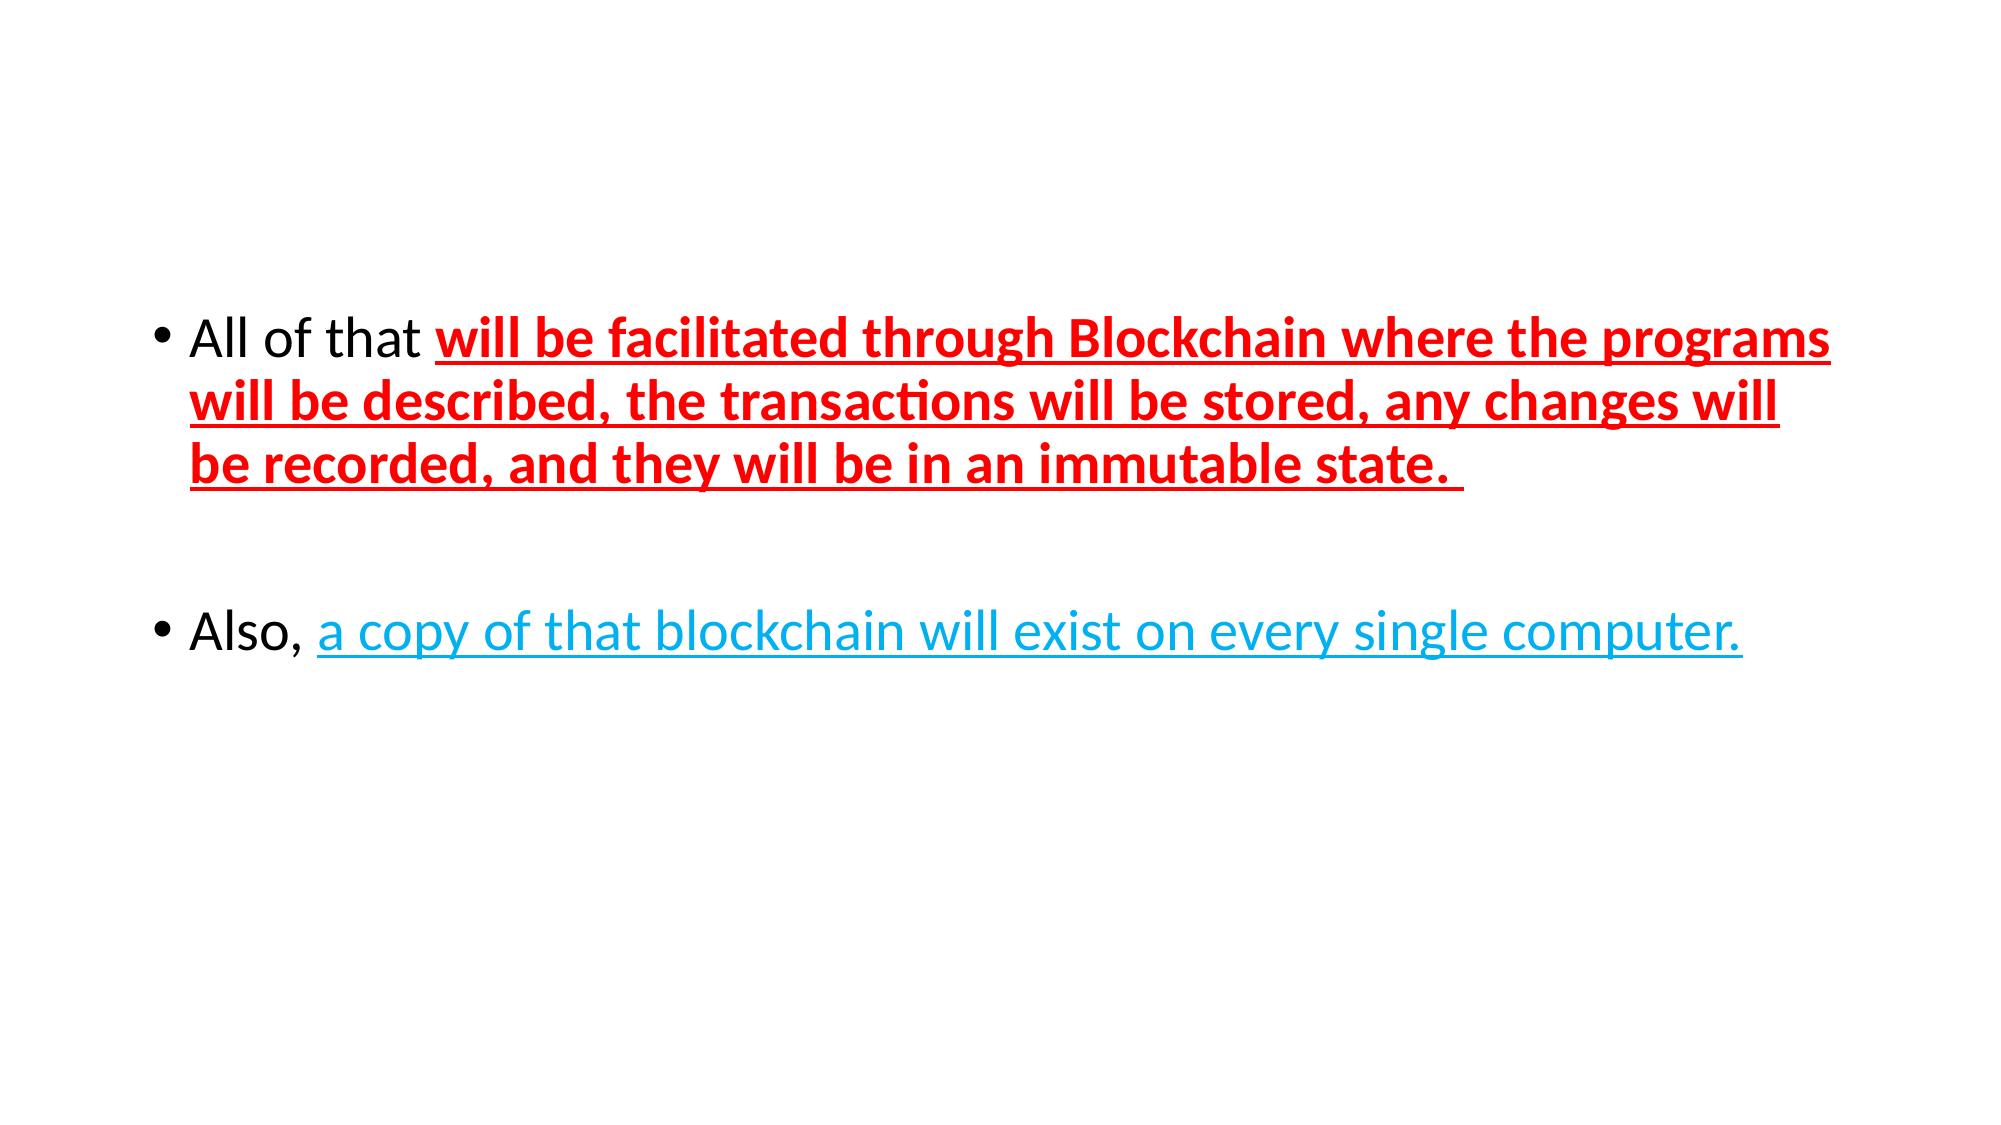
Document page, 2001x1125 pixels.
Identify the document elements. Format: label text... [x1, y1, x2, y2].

list All of that will be facilitated through Blockchain where the programs will be described, the transactions will be stored, any changes will be recorded, and they will be in an immutable state. Also, a copy of that blockchain will exist on every single computer. [137, 299, 1863, 1014]
